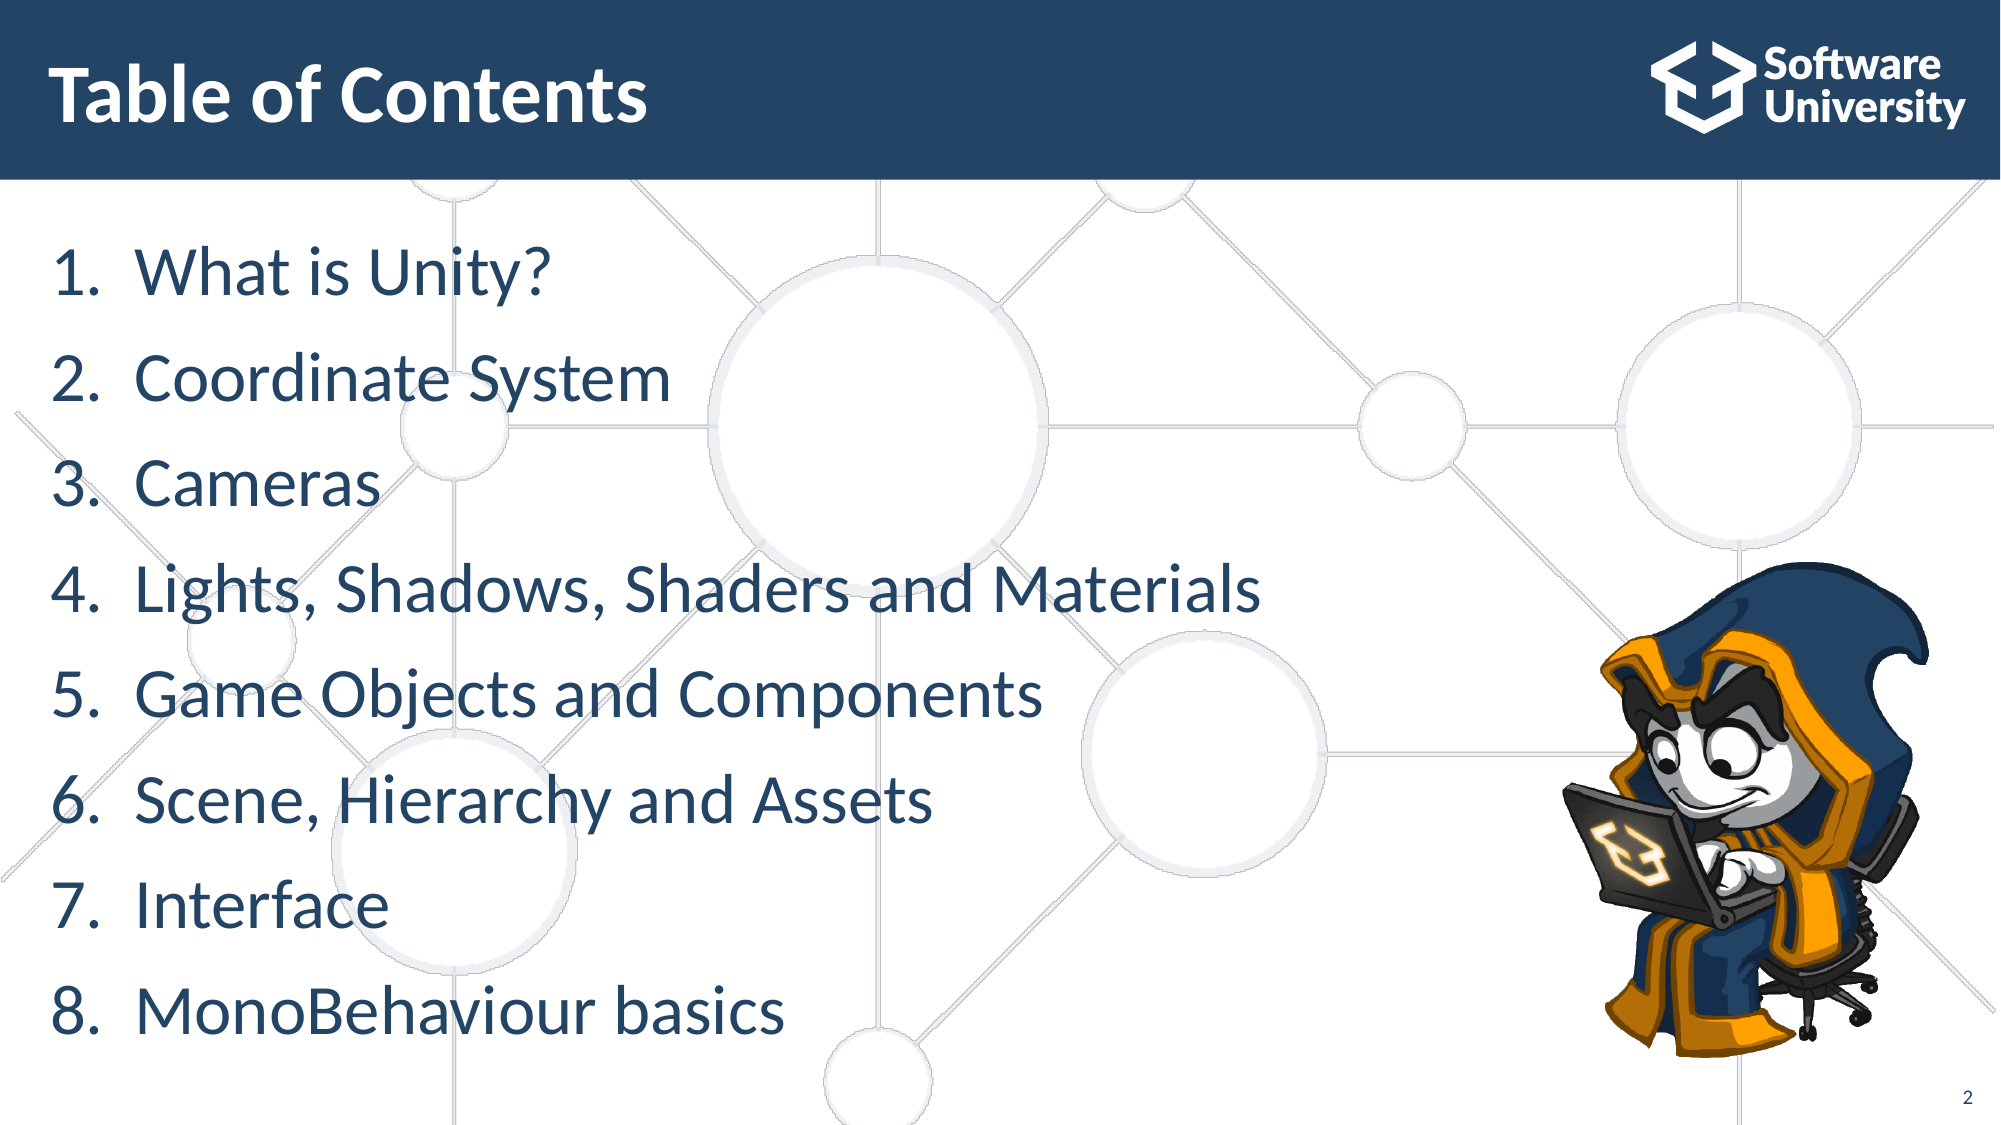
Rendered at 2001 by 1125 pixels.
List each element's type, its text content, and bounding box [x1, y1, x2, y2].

list What is Unity? Coordinate System Cameras Lights, Shadows, Shaders and Materials Game Objects and Components Scene, Hierarchy and Assets Interface MonoBehaviour basics [32, 224, 1517, 1080]
picture [0, 180, 2000, 1125]
picture [1651, 41, 1966, 134]
title Table of Contents [31, 16, 1618, 162]
text_box 2 [1927, 1067, 1989, 1117]
